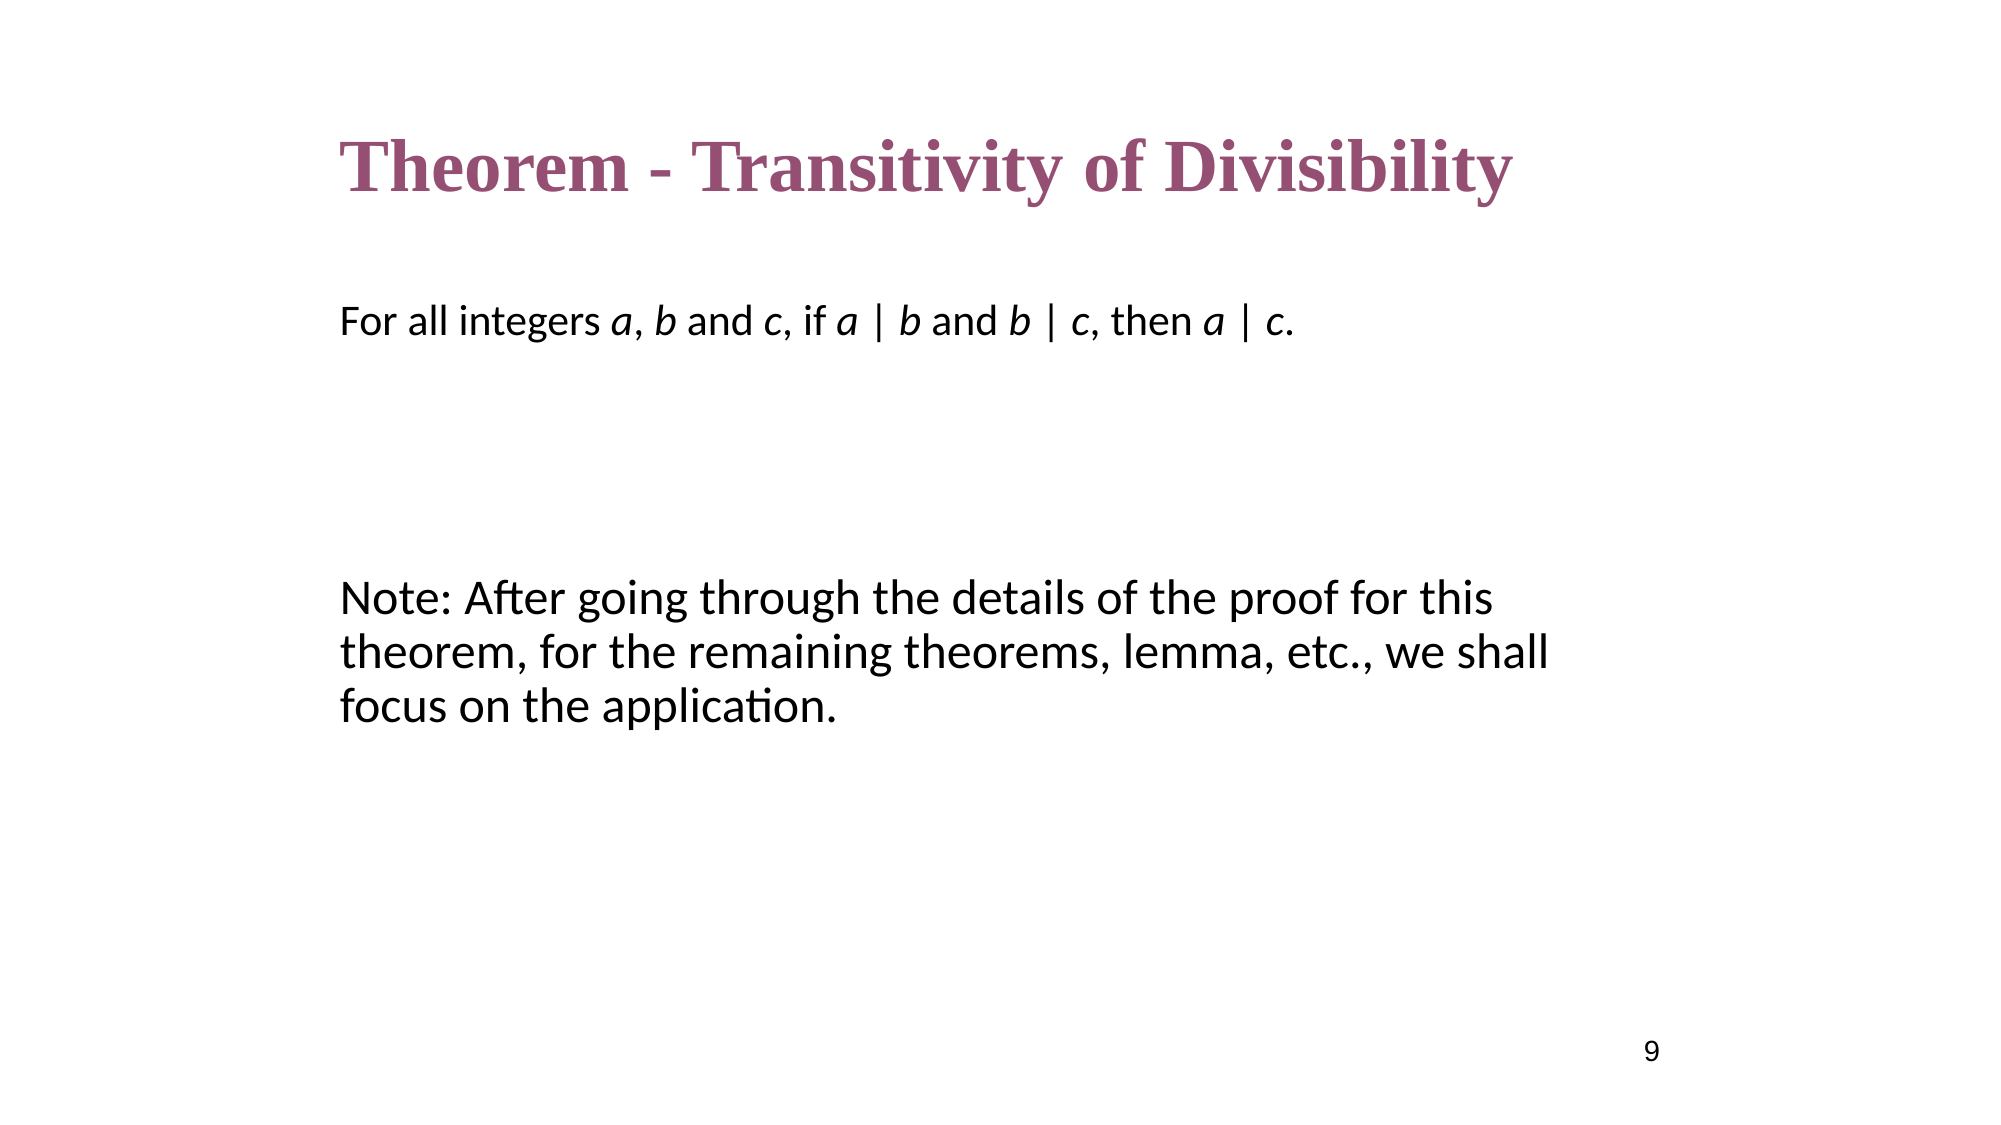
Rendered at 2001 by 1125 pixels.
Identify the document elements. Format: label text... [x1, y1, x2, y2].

text_box 9 [1325, 1024, 1675, 1103]
list For all integers a, b and c, if a | b and b | c, then a | c. [324, 290, 1675, 424]
title Theorem - Transitivity of Divisibility [324, 73, 1675, 262]
text_box Note: After going through the details of the proof for this theorem, for the remaining theorems, lemma, etc., we shall focus on the application. [324, 563, 1675, 881]
